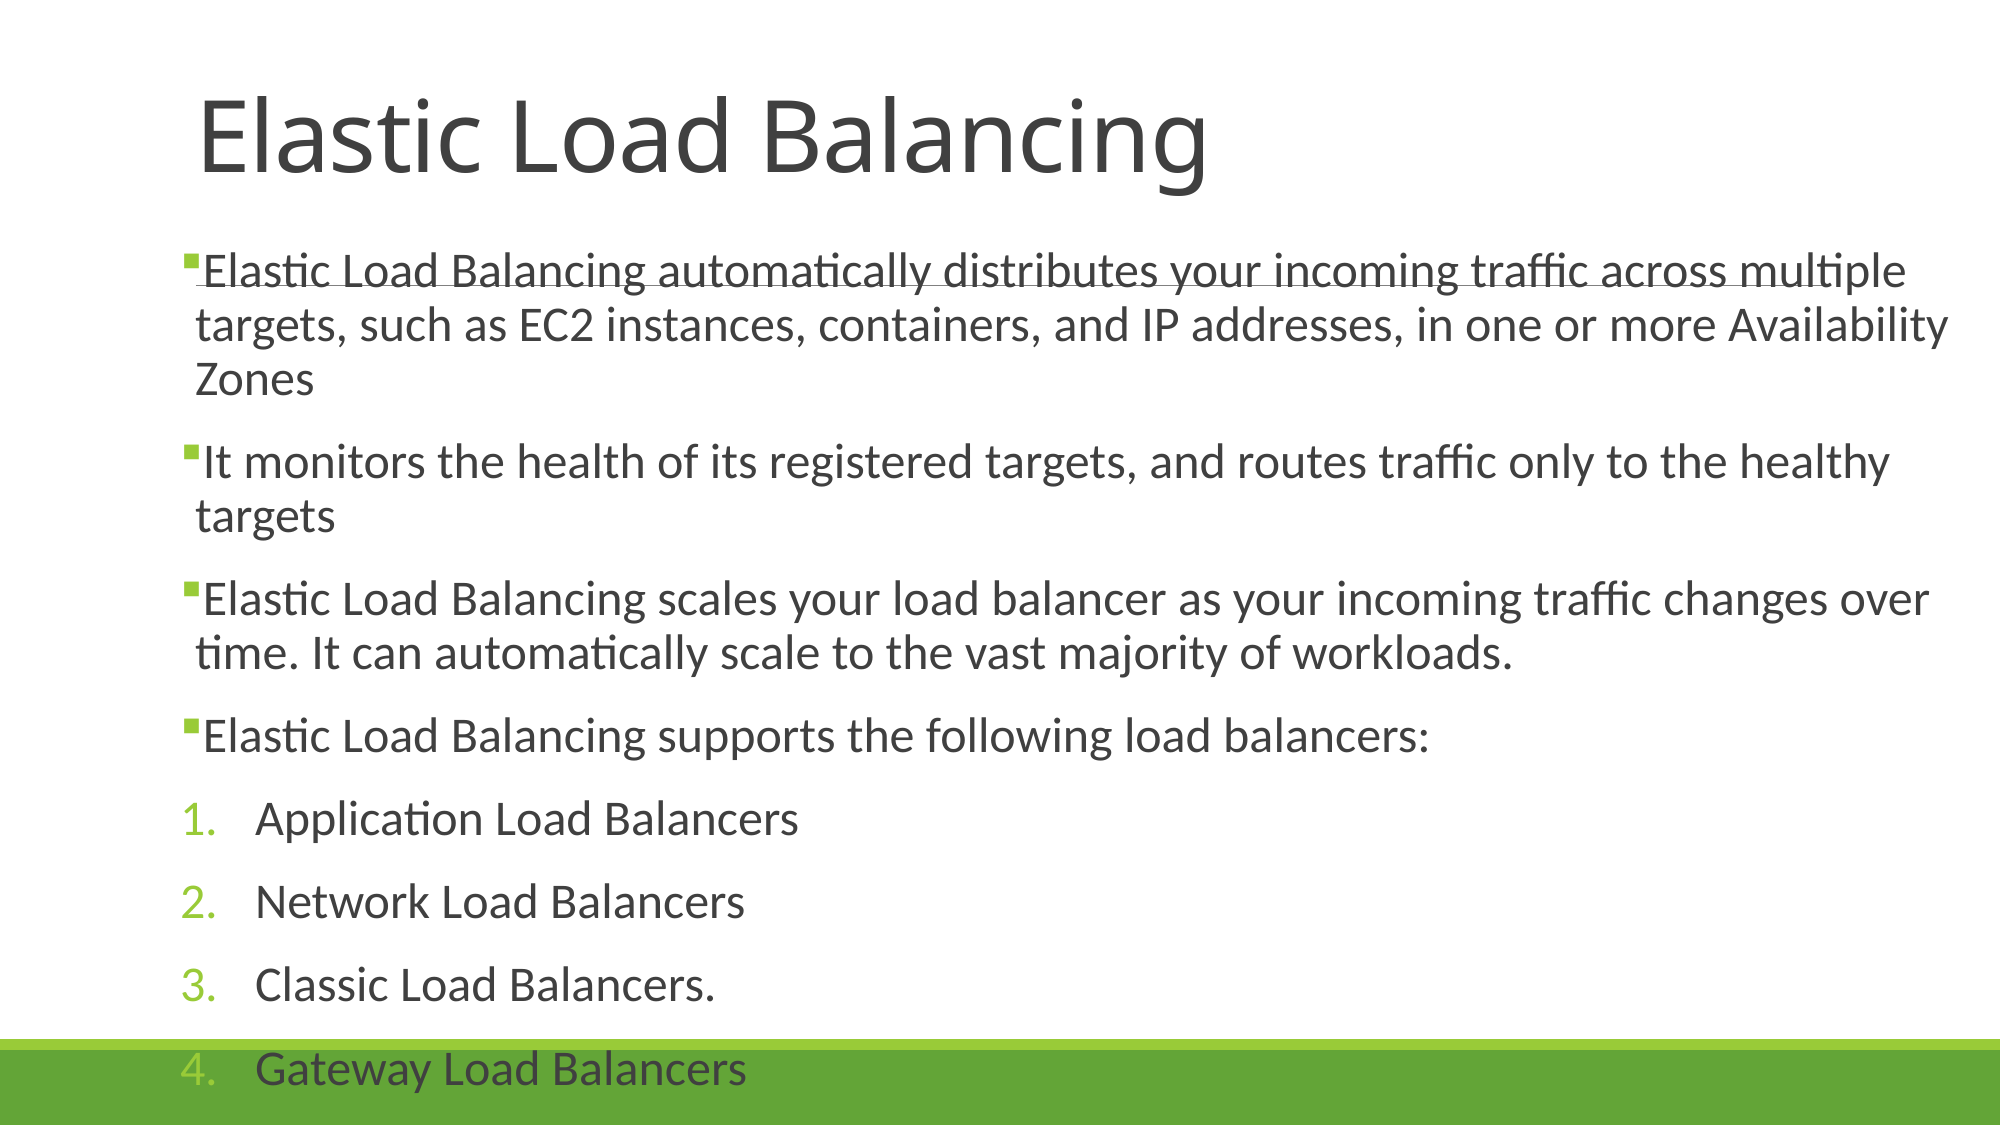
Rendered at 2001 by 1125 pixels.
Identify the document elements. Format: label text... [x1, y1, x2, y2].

title Elastic Load Balancing [180, 47, 1830, 200]
list Elastic Load Balancing automatically distributes your incoming traffic across multiple targets, such as EC2 instances, containers, and IP addresses, in one or more Availability Zones It monitors the health of its registered targets, and routes traffic only to the healthy targets Elastic Load Balancing scales your load balancer as your incoming traffic changes over time. It can automatically scale to the vast majority of workloads. Elastic Load Balancing supports the following load balancers: Application Load Balancers Network Load Balancers Classic Load Balancers. Gateway Load Balancers [180, 236, 1966, 1021]
